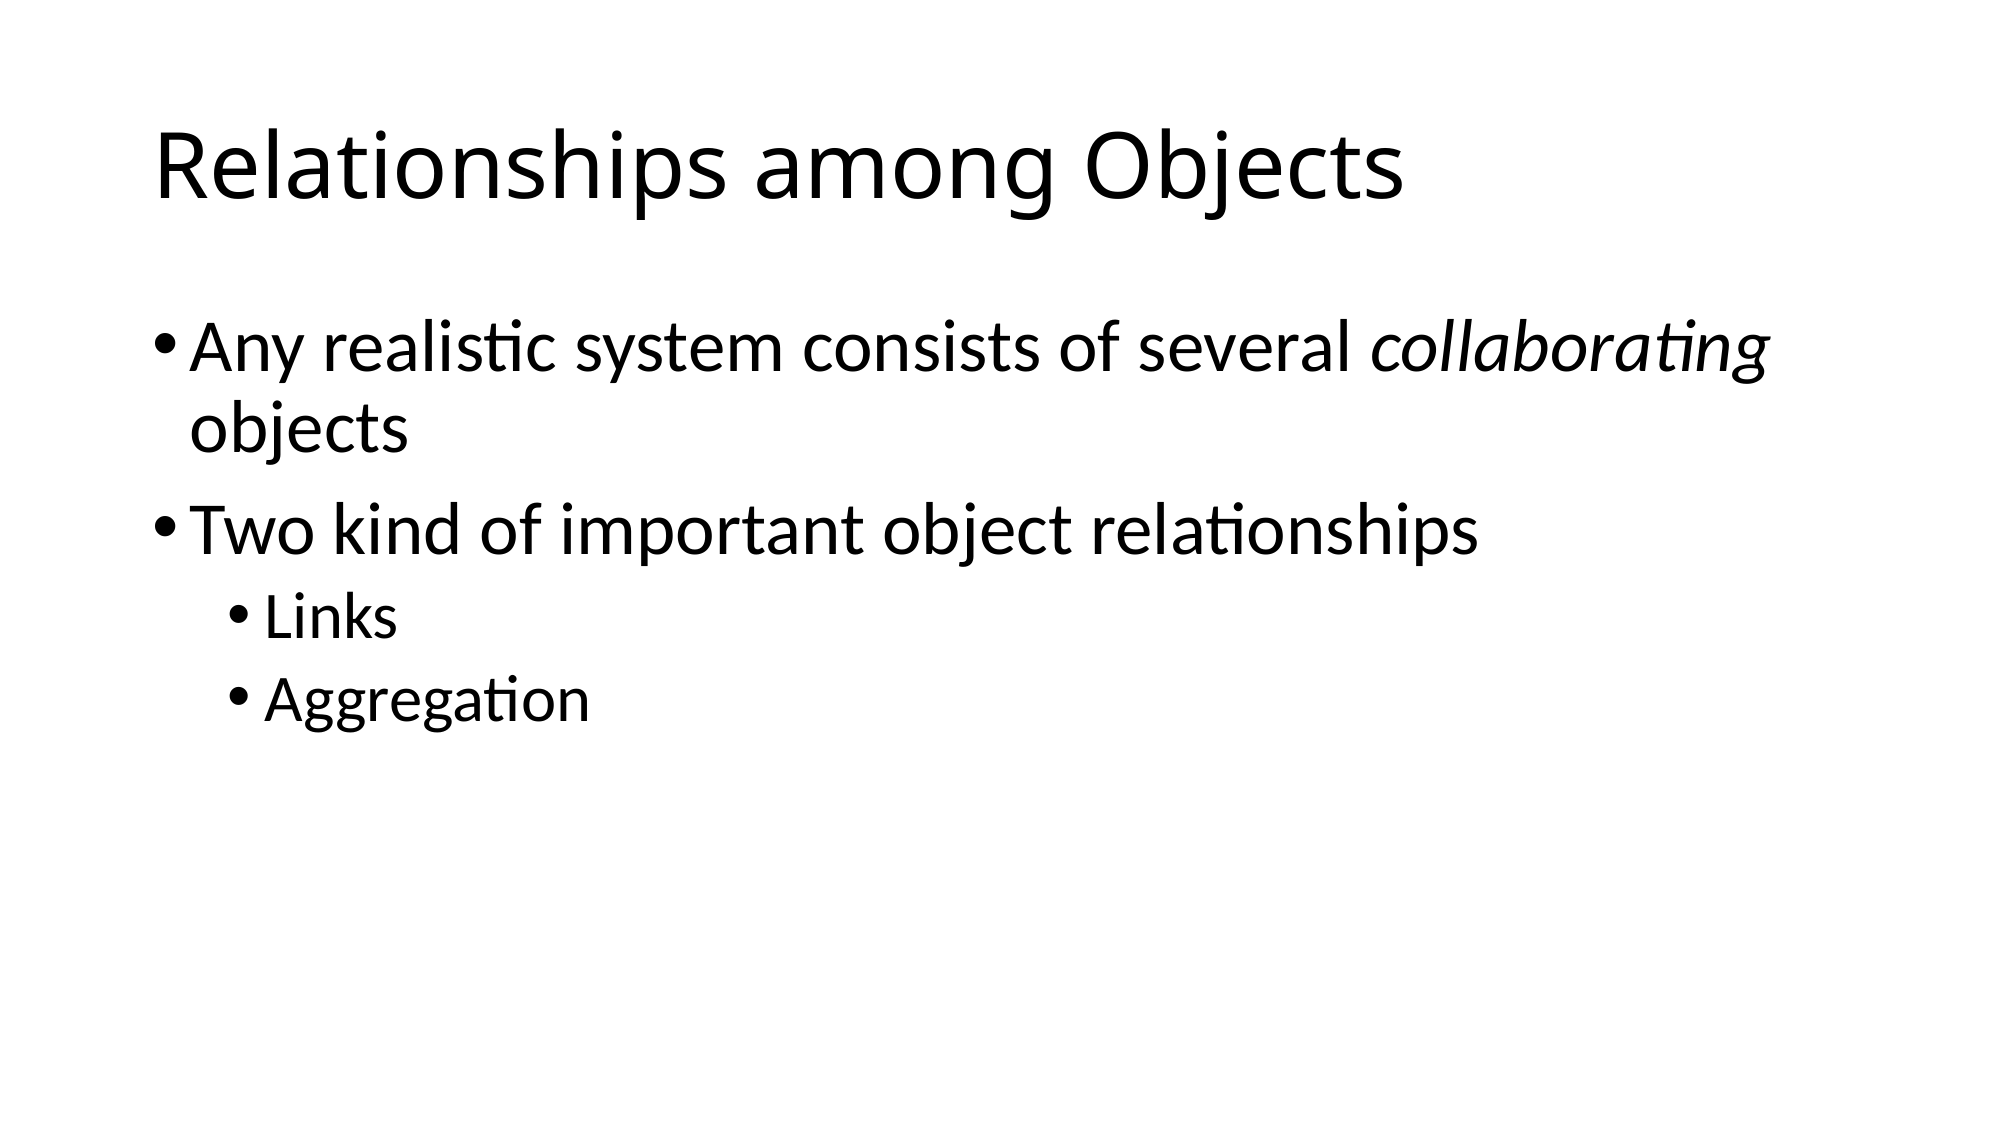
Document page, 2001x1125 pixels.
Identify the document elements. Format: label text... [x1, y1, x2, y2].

title Relationships among Objects [137, 59, 1863, 278]
list Any realistic system consists of several collaborating objects Two kind of important object relationships Links Aggregation [137, 299, 1863, 1014]
